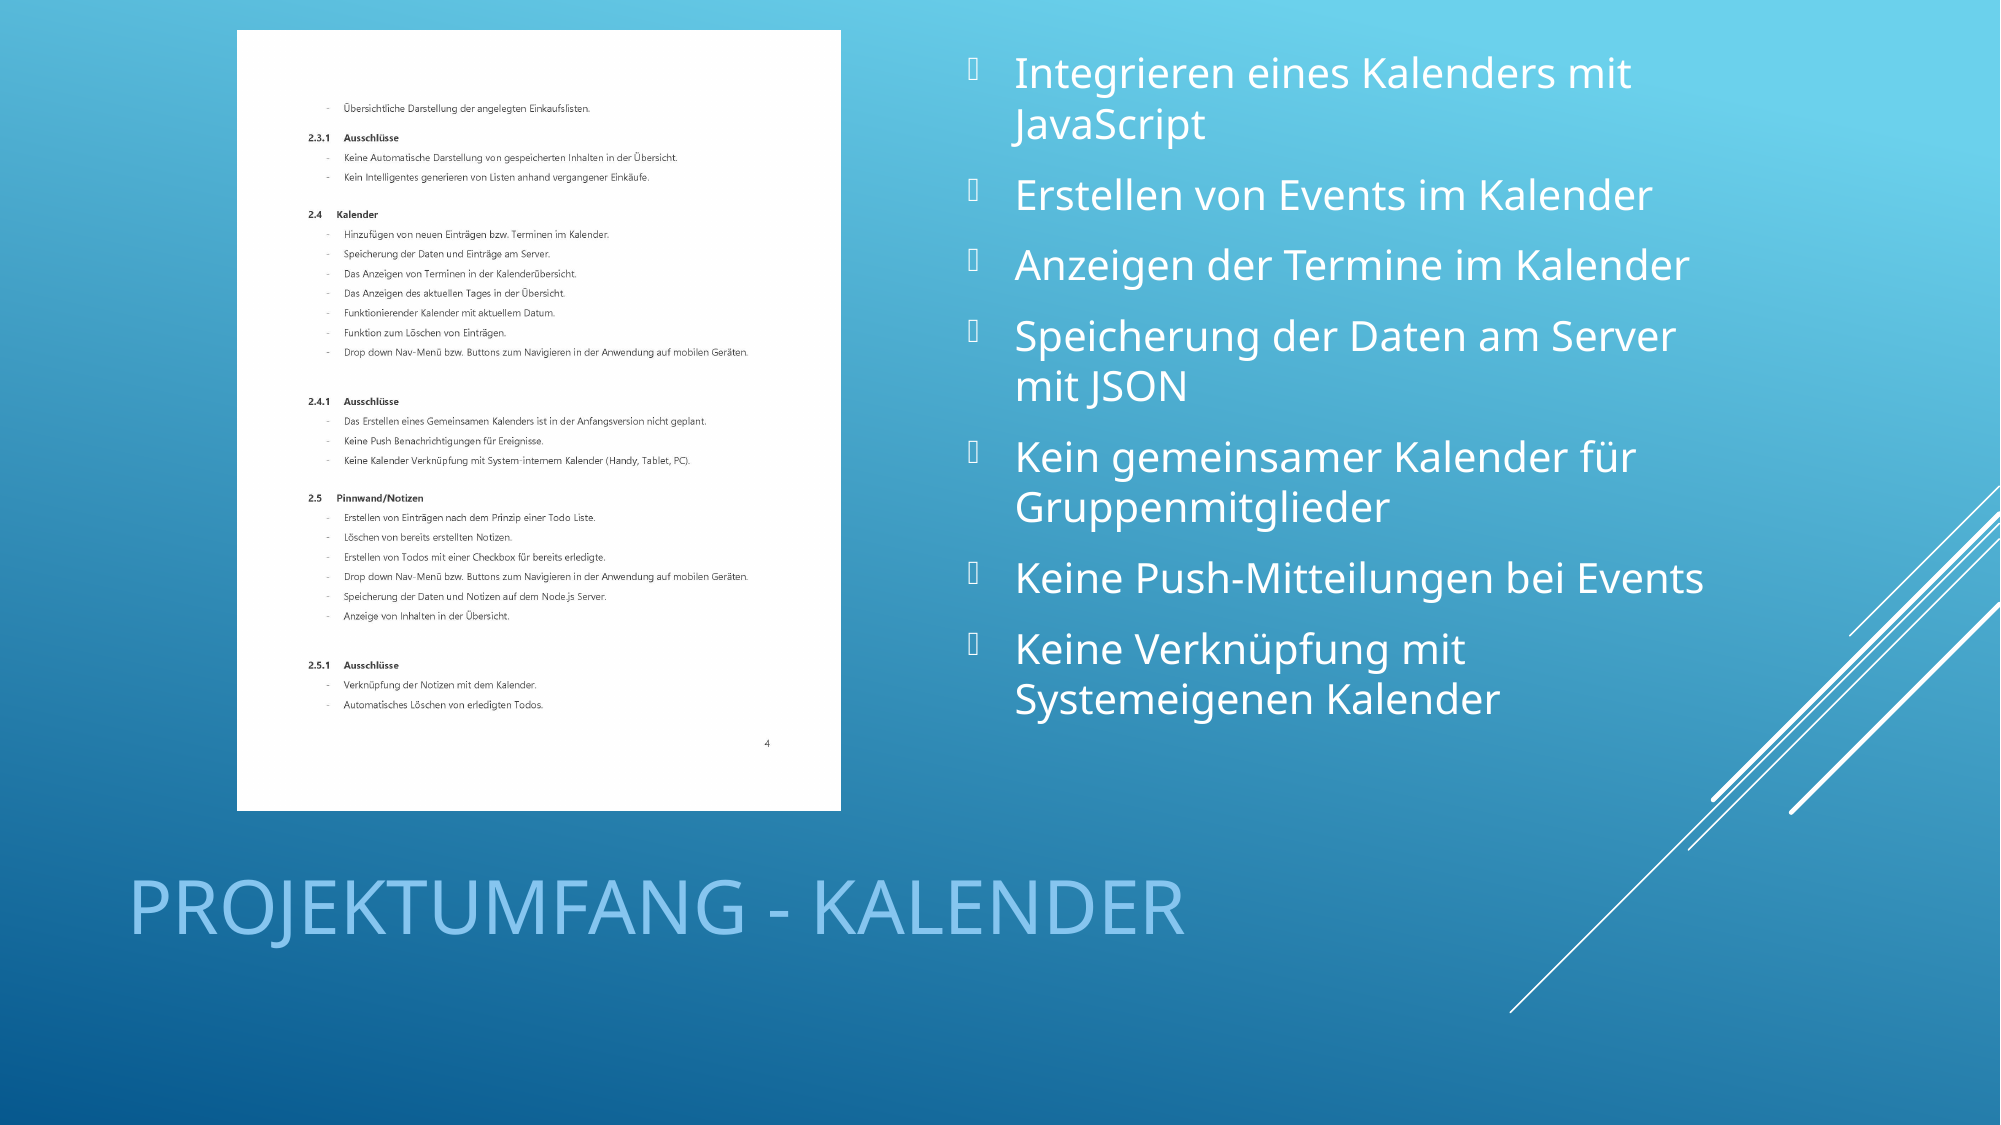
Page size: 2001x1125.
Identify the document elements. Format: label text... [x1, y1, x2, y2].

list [237, 29, 842, 811]
list Integrieren eines Kalenders mit JavaScript Erstellen von Events im Kalender Anzeigen der Termine im Kalender Speicherung der Daten am Server mit JSON Kein gemeinsamer Kalender für Gruppenmitglieder Keine Push-Mitteilungen bei Events Keine Verknüpfung mit Systemeigenen Kalender [952, 30, 1763, 811]
title Projektumfang - Kalender [112, 736, 1513, 984]
